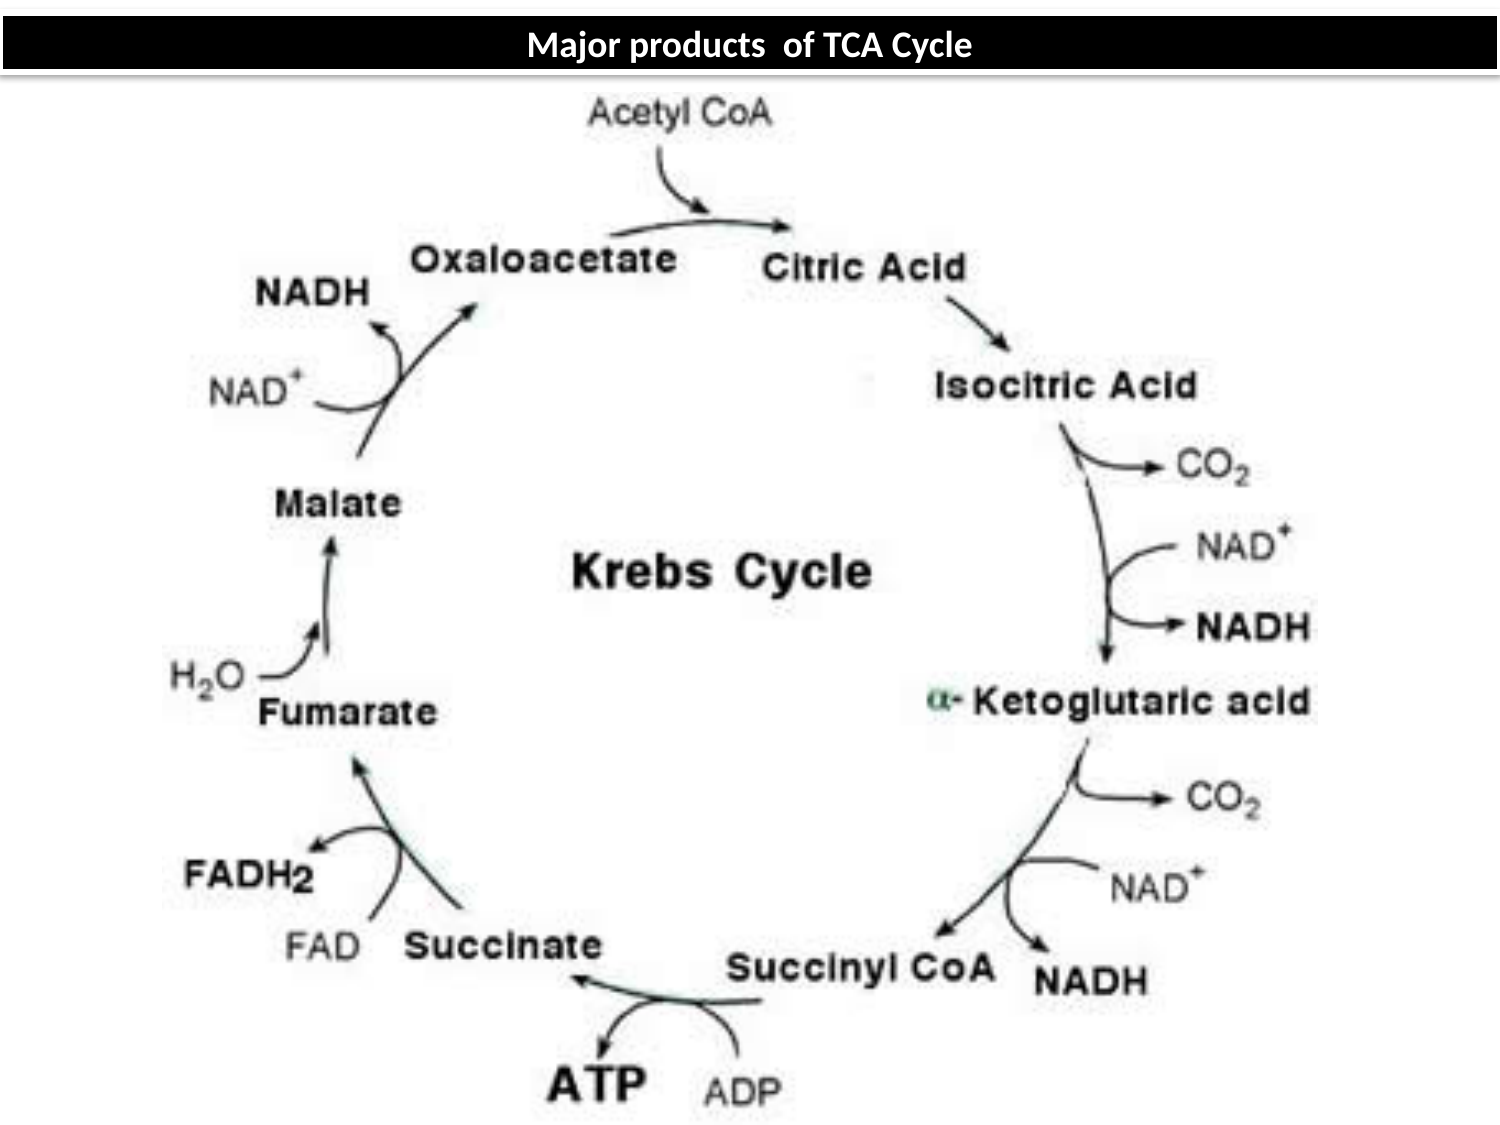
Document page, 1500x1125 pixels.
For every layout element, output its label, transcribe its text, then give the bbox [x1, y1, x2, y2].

picture [162, 91, 1318, 1125]
text_box Major products of TCA Cycle [0, 9, 1500, 75]
